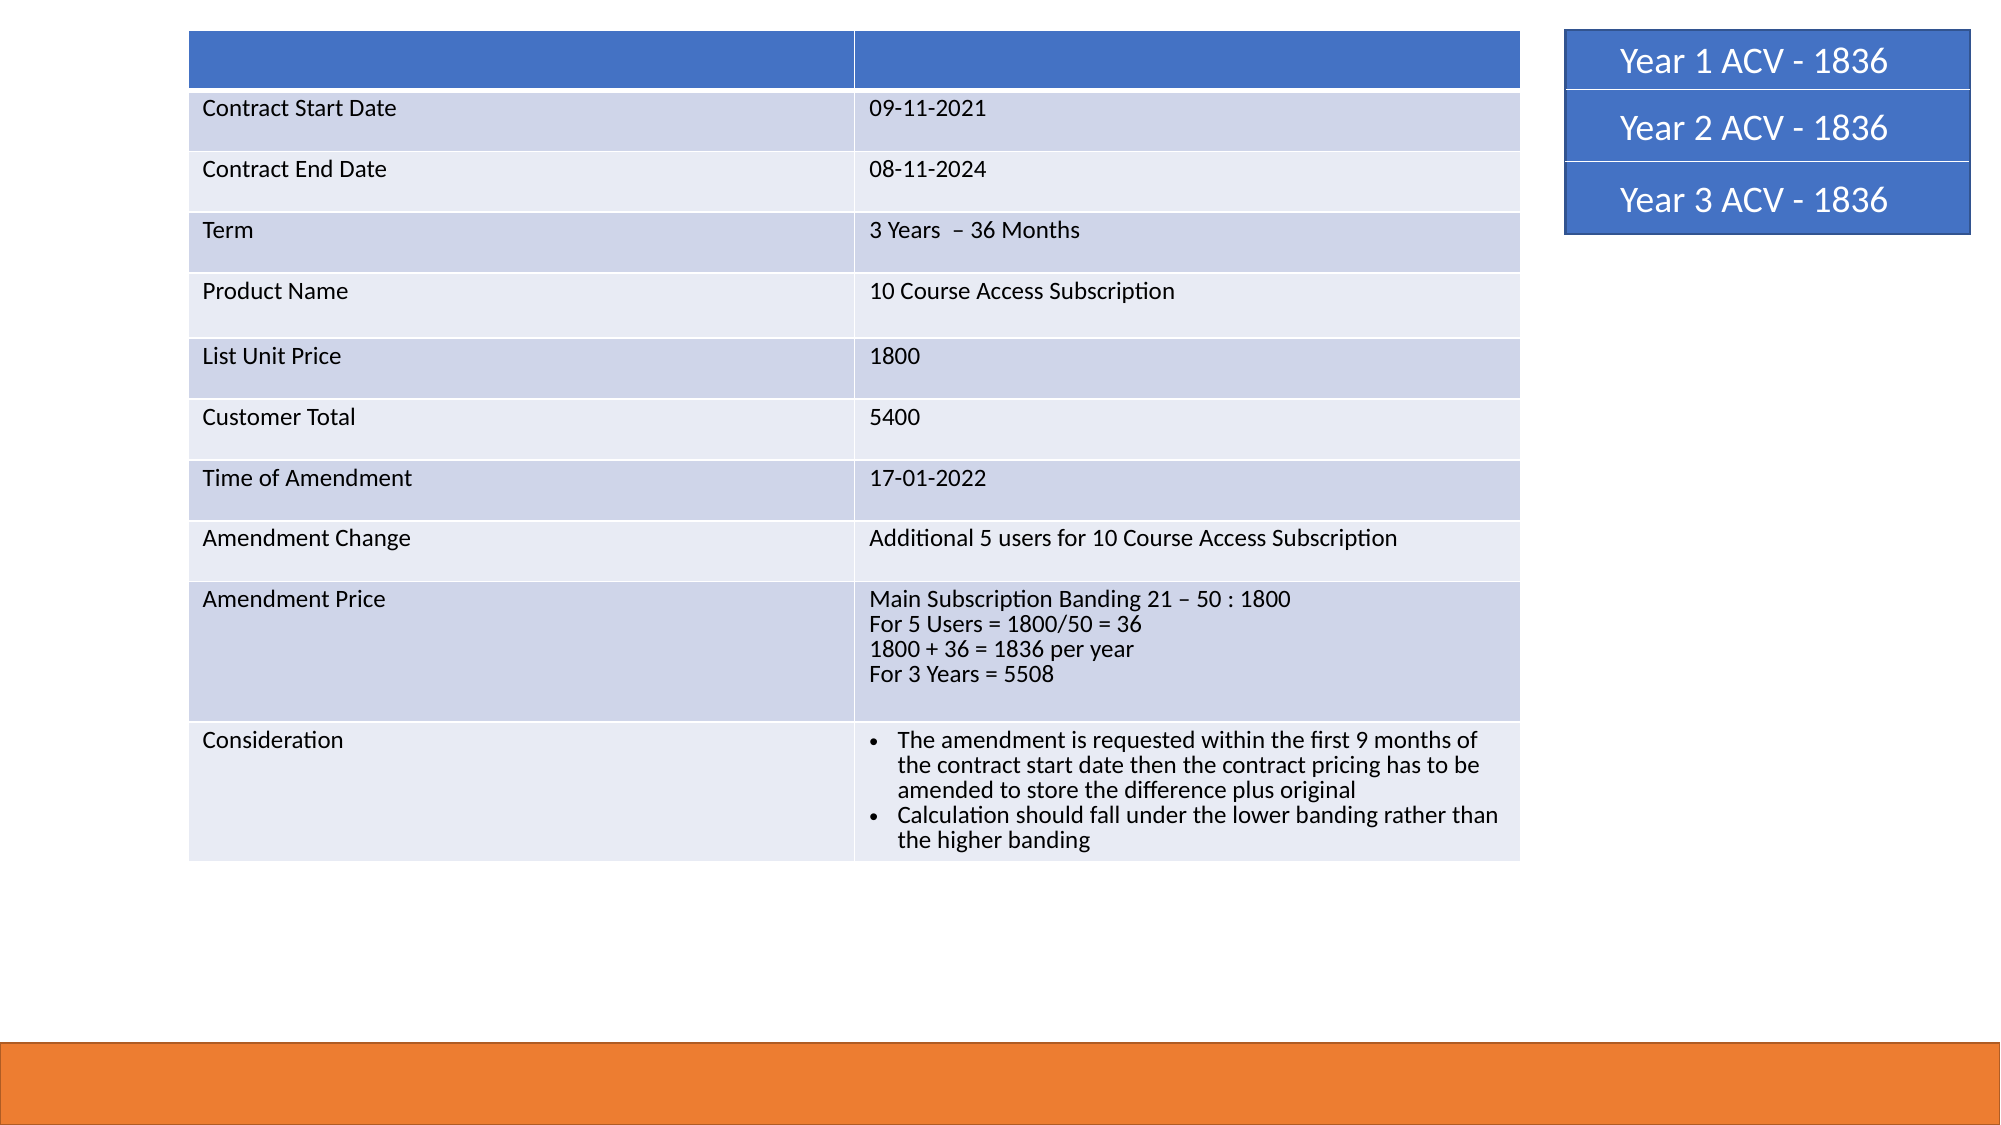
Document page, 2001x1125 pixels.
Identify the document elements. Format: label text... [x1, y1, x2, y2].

table_cell Contract Start Date [189, 93, 854, 151]
table_cell Product Name [189, 274, 854, 337]
table_cell 17-01-2022 [855, 461, 1520, 520]
table_cell Additional 5 users for 10 Course Access Subscription [855, 522, 1520, 581]
table_cell 09-11-2021 [855, 93, 1520, 151]
table_cell 08-11-2024 [855, 152, 1520, 211]
table_cell 1800 [855, 339, 1520, 398]
table_header [855, 31, 1520, 88]
table_cell Term [189, 213, 854, 272]
text_box [1564, 29, 1971, 235]
table_cell 5400 [855, 400, 1520, 459]
table_cell The amendment is requested within the first 9 months of the contract start date then the contract pricing has to be amended to store the difference plus original Calculation should fall under the lower banding rather than the higher banding [855, 723, 1520, 861]
table_cell Contract End Date [189, 152, 854, 211]
text_box [0, 1042, 2000, 1125]
text_box Year 1 ACV - 1836 [1605, 29, 1930, 89]
table_cell 3 Years – 36 Months [855, 213, 1520, 272]
table_header [189, 31, 854, 88]
table_cell Customer Total [189, 400, 854, 459]
text_box Year 2 ACV - 1836 [1605, 95, 1930, 156]
table_cell Amendment Change [189, 522, 854, 581]
text_box Year 3 ACV - 1836 [1605, 167, 1930, 228]
table_cell 10 Course Access Subscription [855, 274, 1520, 337]
table_cell Consideration [189, 723, 854, 861]
table_cell Time of Amendment [189, 461, 854, 520]
table_cell Amendment Price [189, 582, 854, 721]
table_cell Main Subscription Banding 21 – 50 : 1800 For 5 Users = 1800/50 = 36 1800 + 36 = 1836 per year For 3 Years = 5508 [855, 582, 1520, 721]
table_cell List Unit Price [189, 339, 854, 398]
